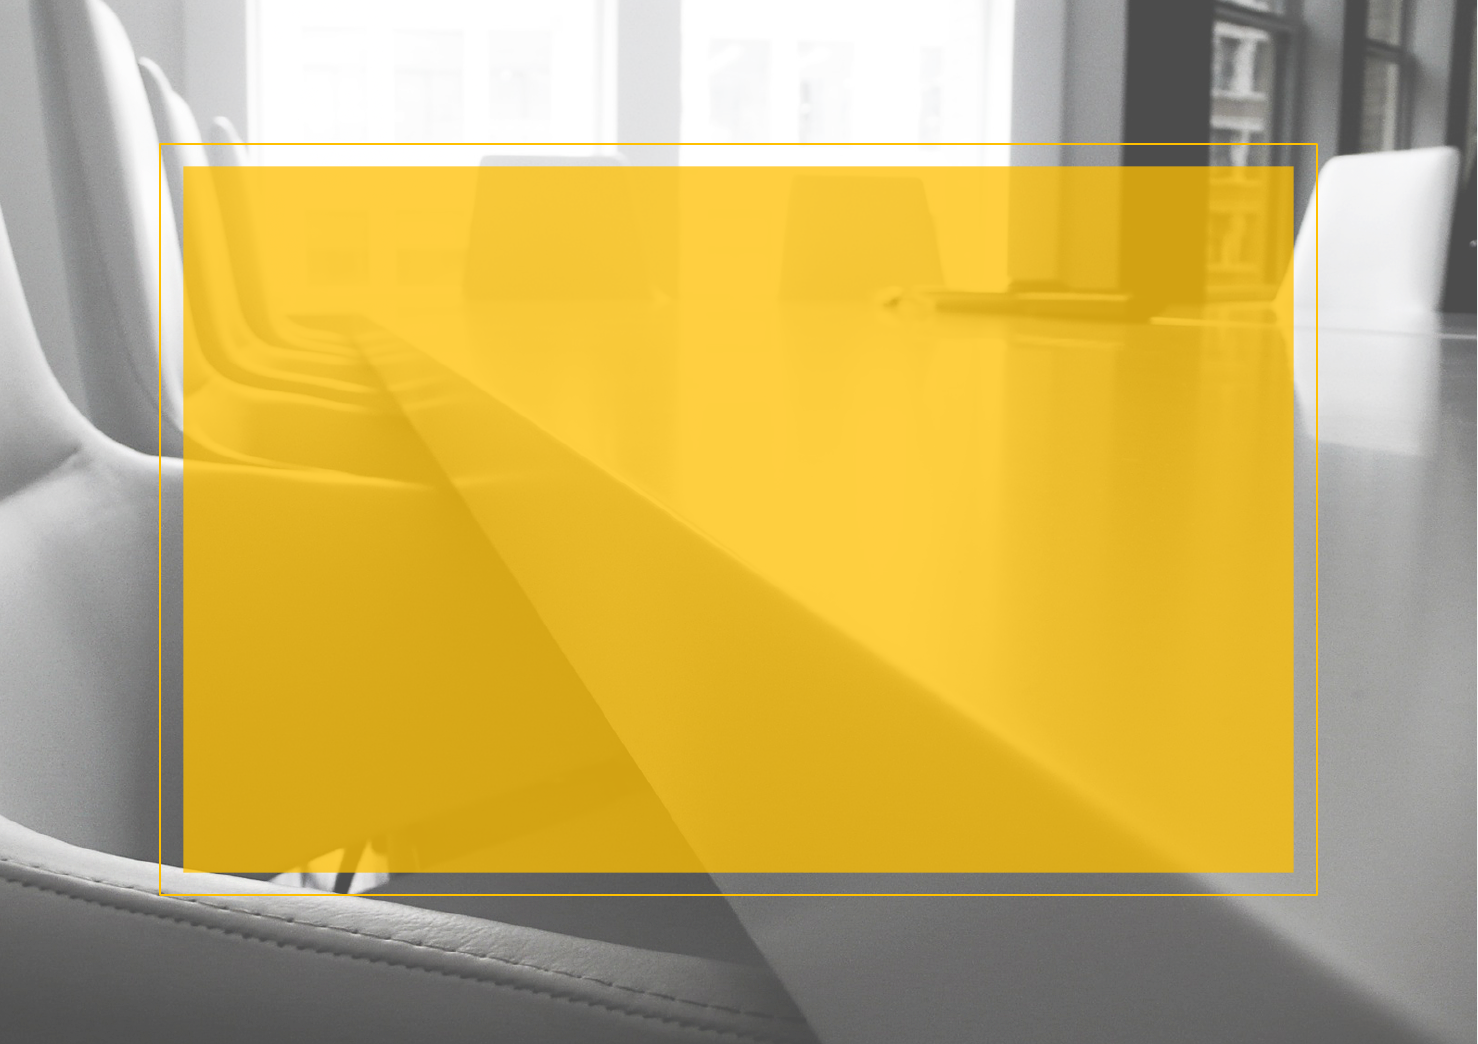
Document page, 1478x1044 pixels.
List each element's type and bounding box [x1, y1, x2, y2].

text_box [158, 142, 1319, 897]
